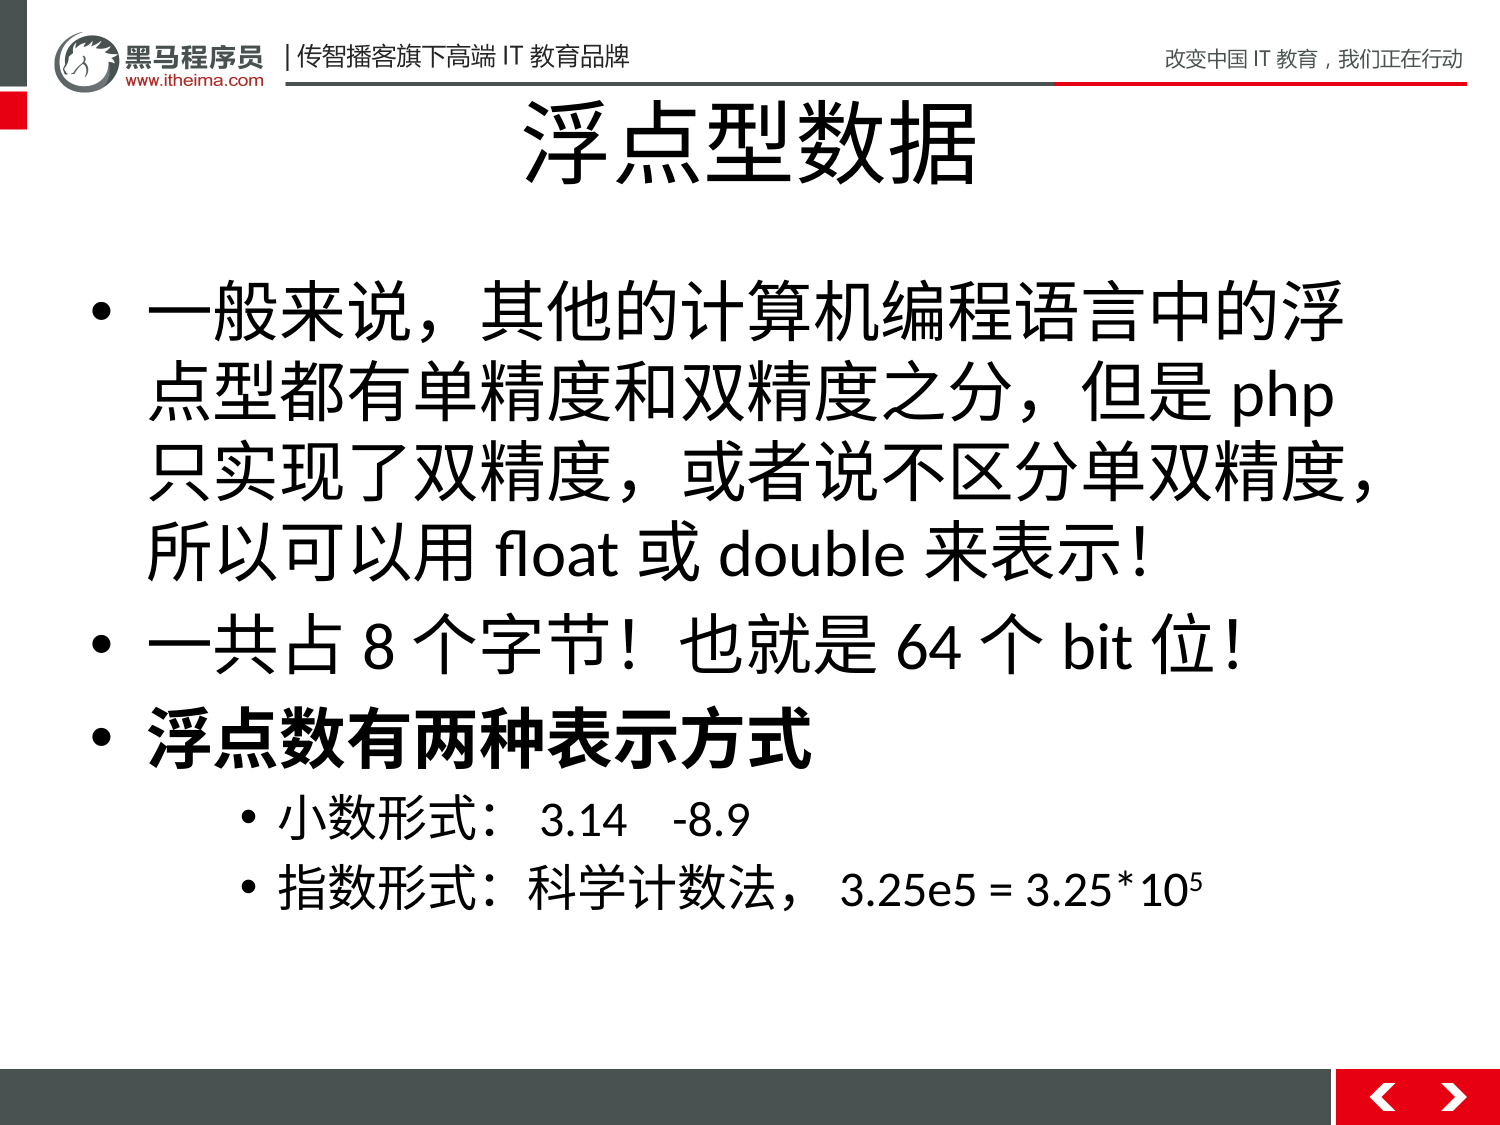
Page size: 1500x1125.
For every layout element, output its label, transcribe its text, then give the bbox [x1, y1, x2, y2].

list 一般来说，其他的计算机编程语言中的浮点型都有单精度和双精度之分，但是php只实现了双精度，或者说不区分单双精度，所以可以用float或double来表示！ 一共占8个字节！也就是64个bit位！ 浮点数有两种表示方式 小数形式：3.14 -8.9 指数形式：科学计数法，3.25e5 = 3.25*105 [75, 262, 1425, 1005]
picture [0, 0, 1500, 1125]
title 浮点型数据 [75, 78, 1425, 262]
